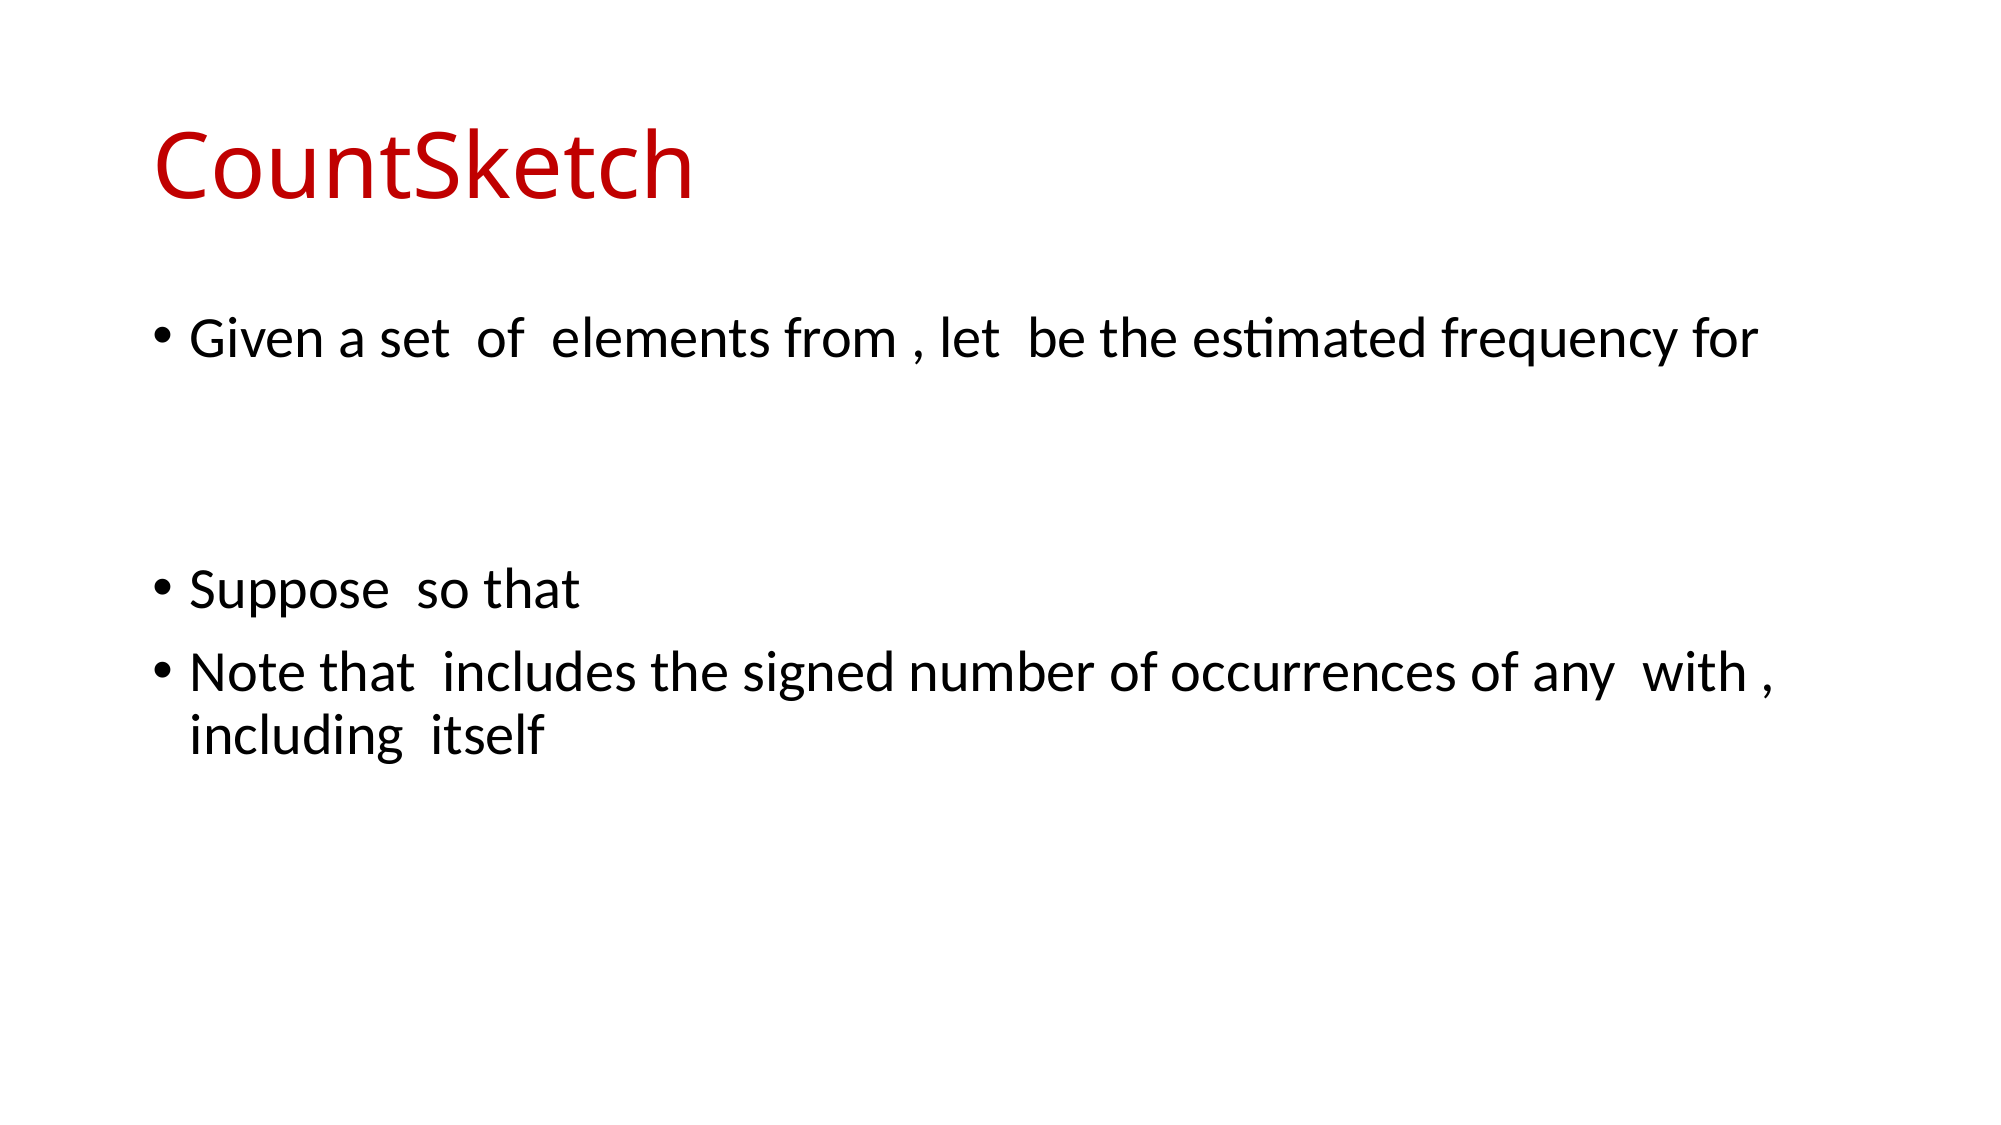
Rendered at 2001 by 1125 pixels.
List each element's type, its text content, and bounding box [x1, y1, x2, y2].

title CountSketch [137, 59, 1863, 278]
